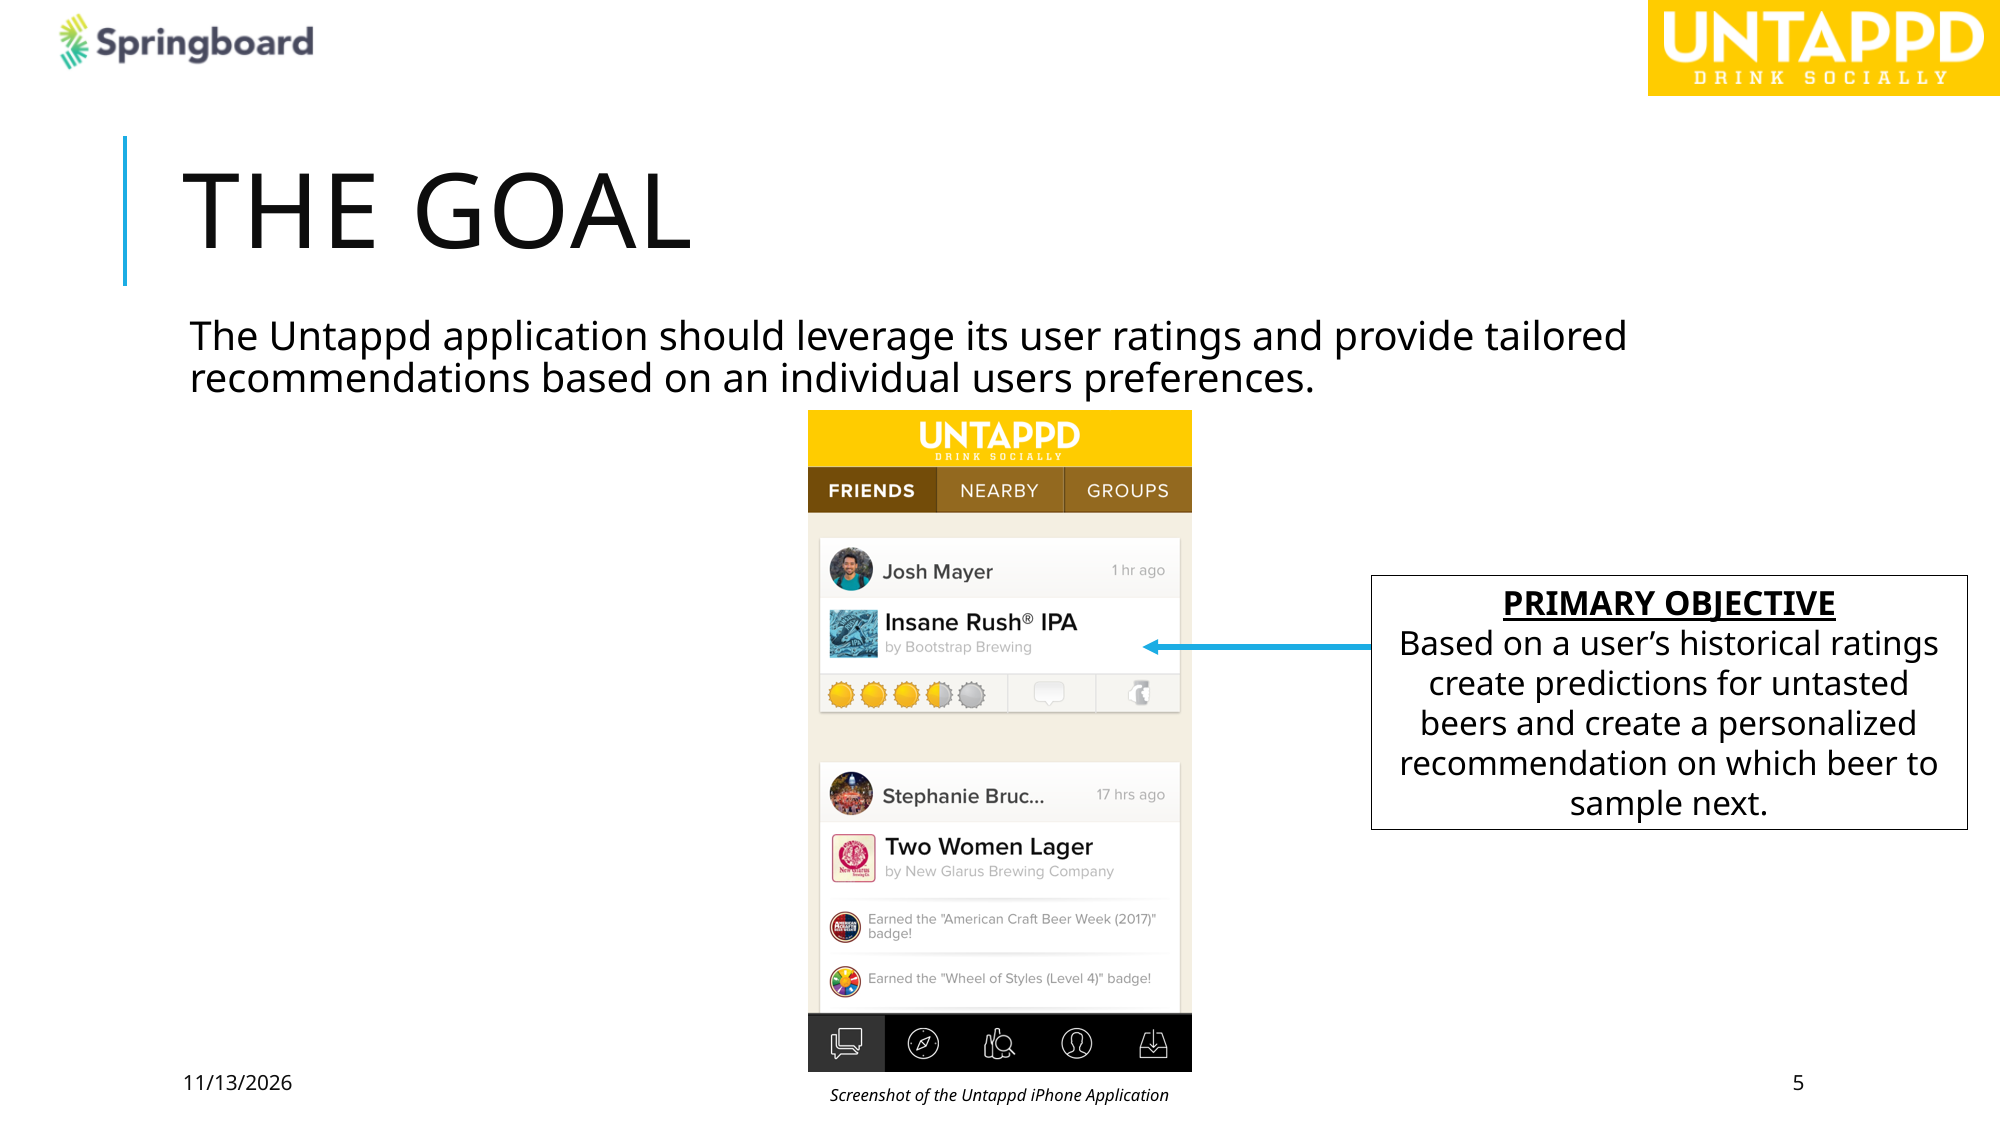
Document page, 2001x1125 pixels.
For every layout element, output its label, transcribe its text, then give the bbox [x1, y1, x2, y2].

text_box PRIMARY OBJECTIVE Based on a user’s historical ratings create predictions for untasted beers and create a personalized recommendation on which beer to sample next. [1371, 575, 1968, 830]
slide_number 5 [1777, 1061, 1938, 1107]
text_box The Untappd application should leverage its user ratings and provide tailored recommendations based on an individual users preferences. [167, 308, 1909, 410]
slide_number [168, 1061, 522, 1107]
picture [0, 0, 369, 83]
text_box Screenshot of the Untappd iPhone Application [808, 1078, 1192, 1113]
title THE GOAL [168, 96, 1763, 308]
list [807, 409, 1193, 1072]
picture [1648, 0, 2000, 96]
